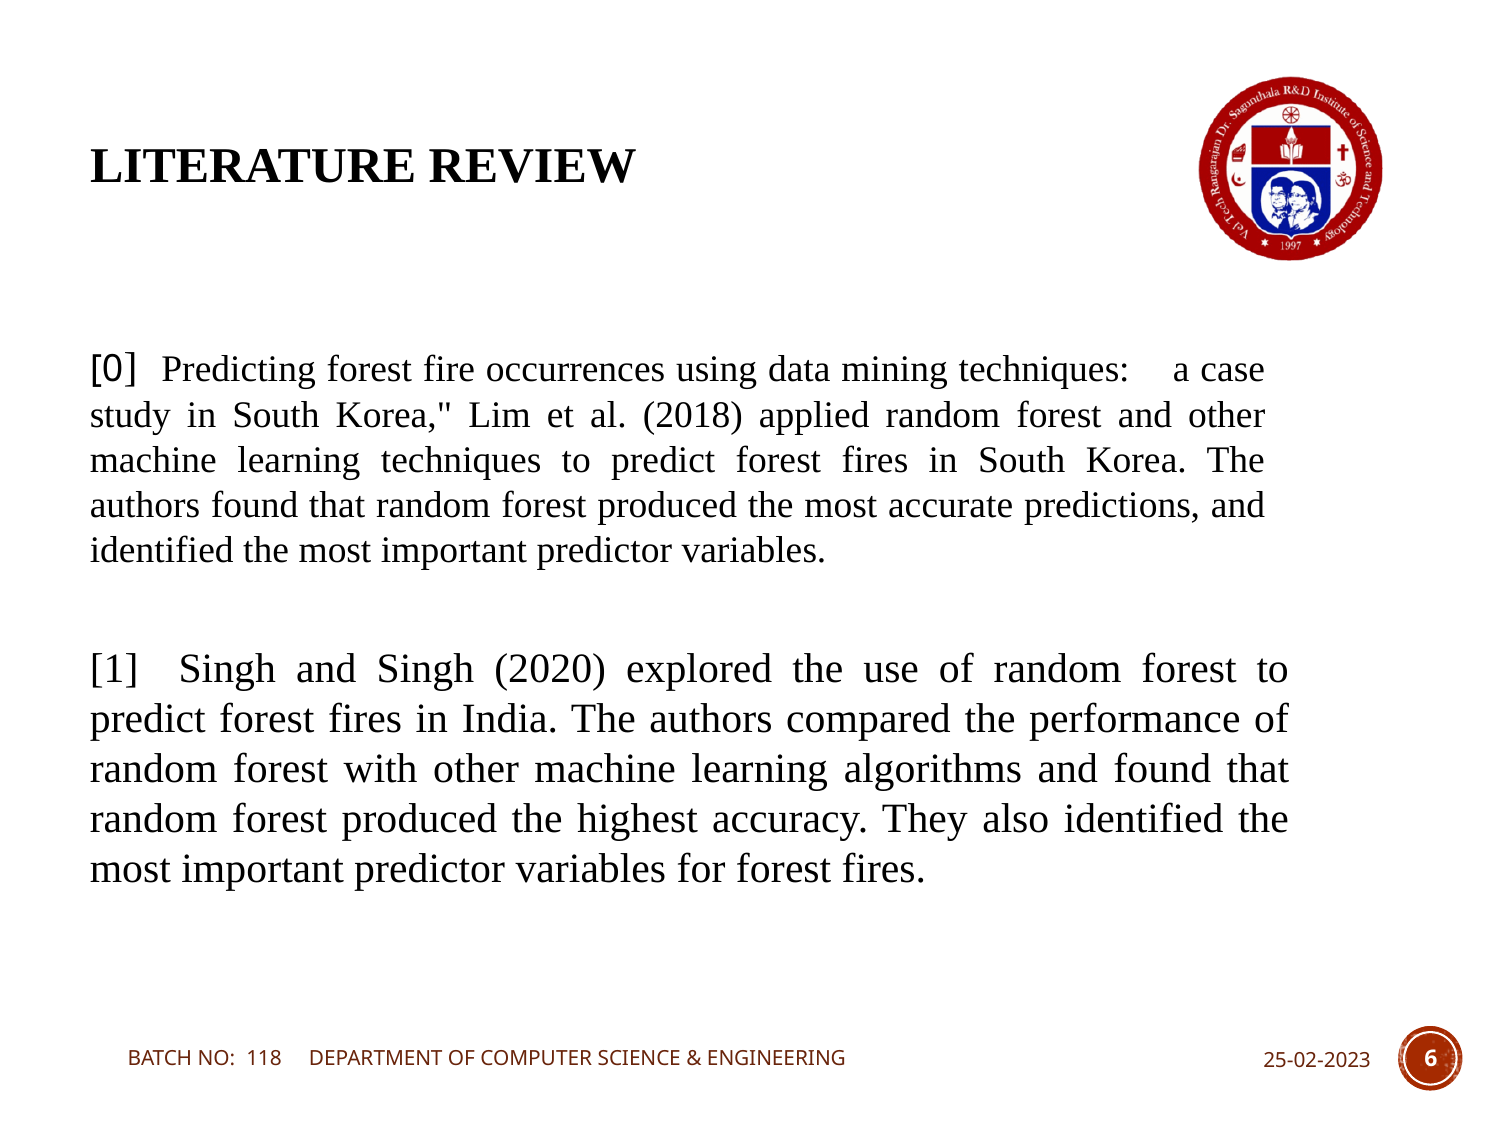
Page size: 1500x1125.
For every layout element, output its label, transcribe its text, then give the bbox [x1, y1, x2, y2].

list [75, 302, 1425, 610]
text_box [1] Singh and Singh (2020) explored the use of random forest to predict forest fires in India. The authors compared the performance of random forest with other machine learning algorithms and found that random forest produced the highest accuracy. They also identified the most important predictor variables for forest fires. [75, 633, 1306, 899]
text_box [0] Predicting forest fire occurrences using data mining techniques: a case study in South Korea," Lim et al. (2018) applied random forest and other machine learning techniques to predict forest fires in South Korea. The authors found that random forest produced the most accurate predictions, and identified the most important predictor variables. [75, 332, 1282, 578]
title LITERATURE REVIEW [75, 54, 1425, 279]
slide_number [982, 1028, 1386, 1089]
footer BATCH NO: 118 DEPARTMENT OF COMPUTER SCIENCE & ENGINEERING [112, 1028, 891, 1089]
slide_number 6 [1391, 1028, 1471, 1089]
